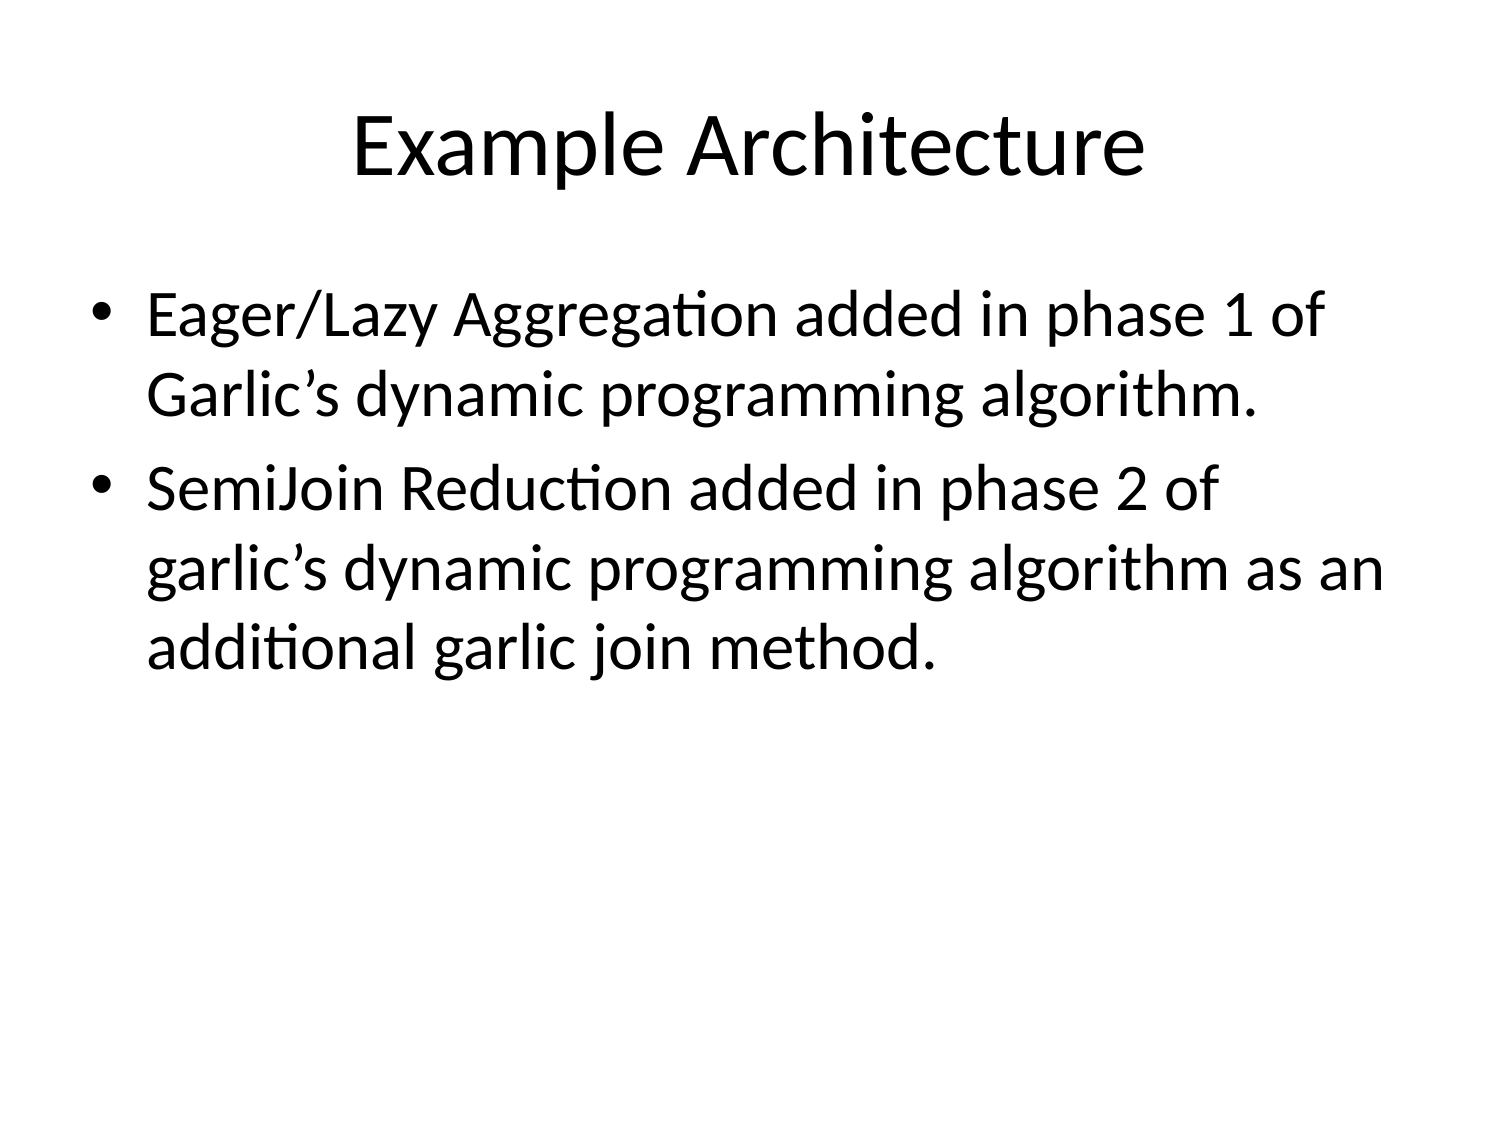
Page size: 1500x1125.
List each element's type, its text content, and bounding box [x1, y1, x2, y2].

list Eager/Lazy Aggregation added in phase 1 of Garlic’s dynamic programming algorithm. SemiJoin Reduction added in phase 2 of garlic’s dynamic programming algorithm as an additional garlic join method. [75, 262, 1425, 1005]
title Example Architecture [75, 45, 1425, 233]
